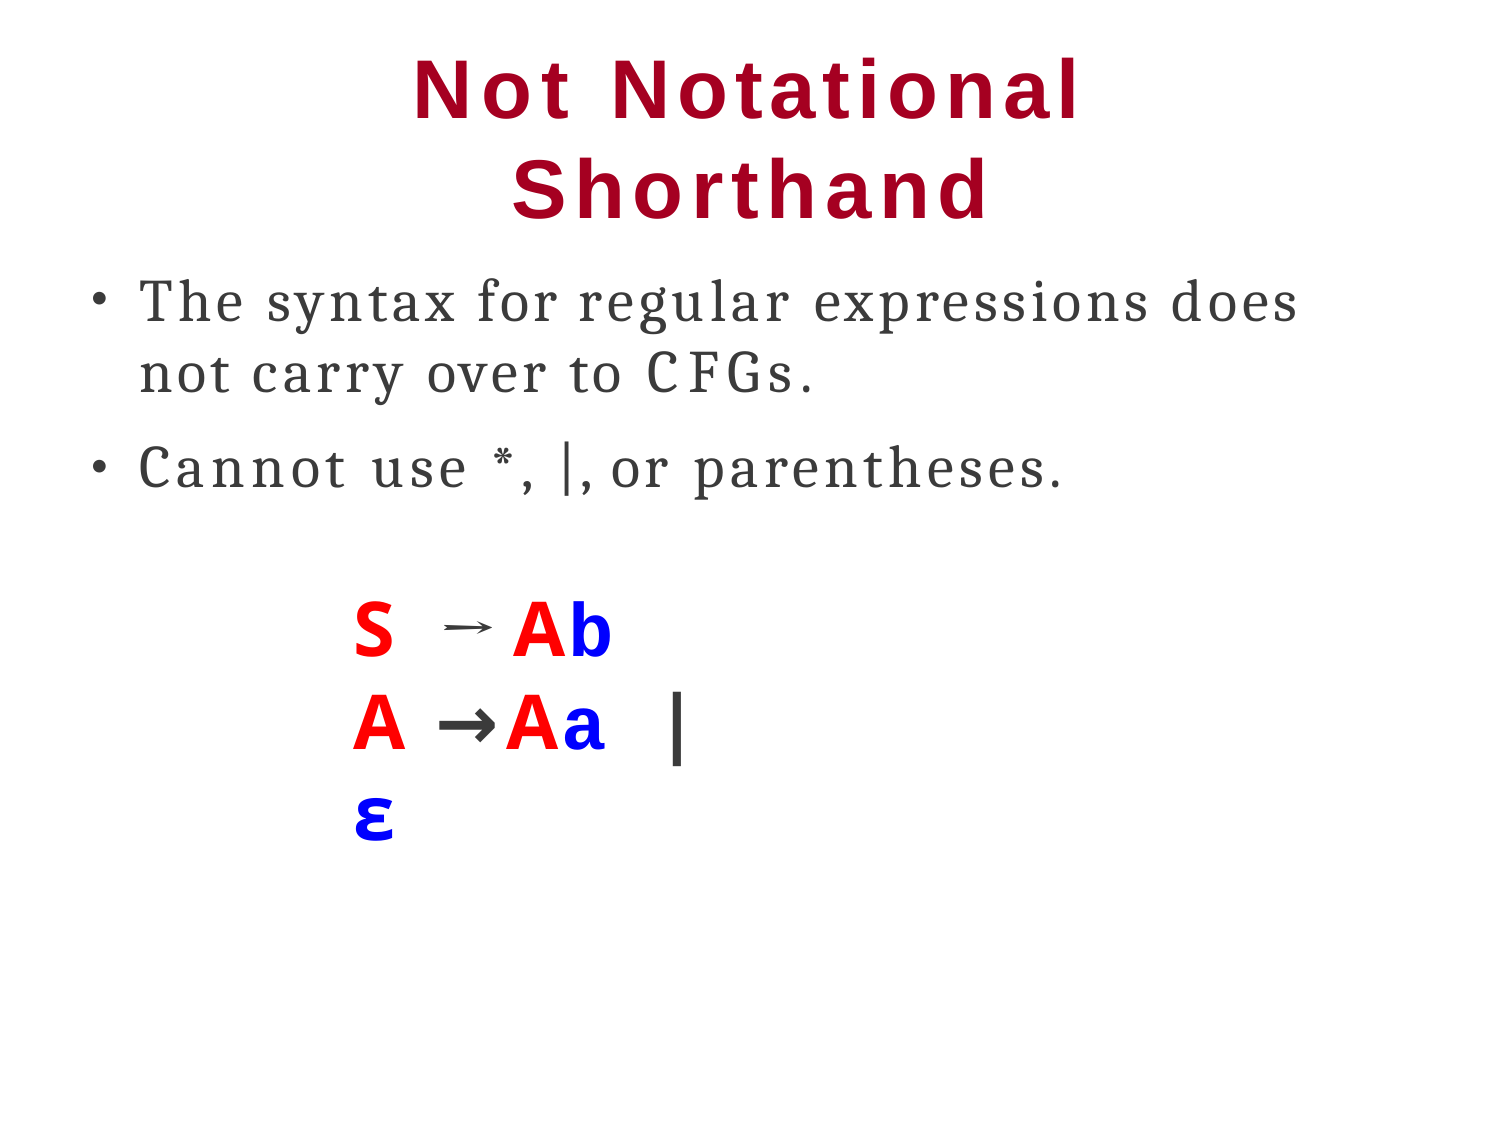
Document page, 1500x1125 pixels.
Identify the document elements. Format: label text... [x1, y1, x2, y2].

text_box The syntax for regular expressions does not carry over to CFGs. Cannot use *, |, or parentheses. [137, 257, 1369, 500]
text_box ● [89, 445, 115, 481]
text_box S → Ab A → Aa | ε [351, 578, 760, 856]
text_box ● [89, 277, 115, 313]
title Not Notational Shorthand [198, 33, 1300, 236]
